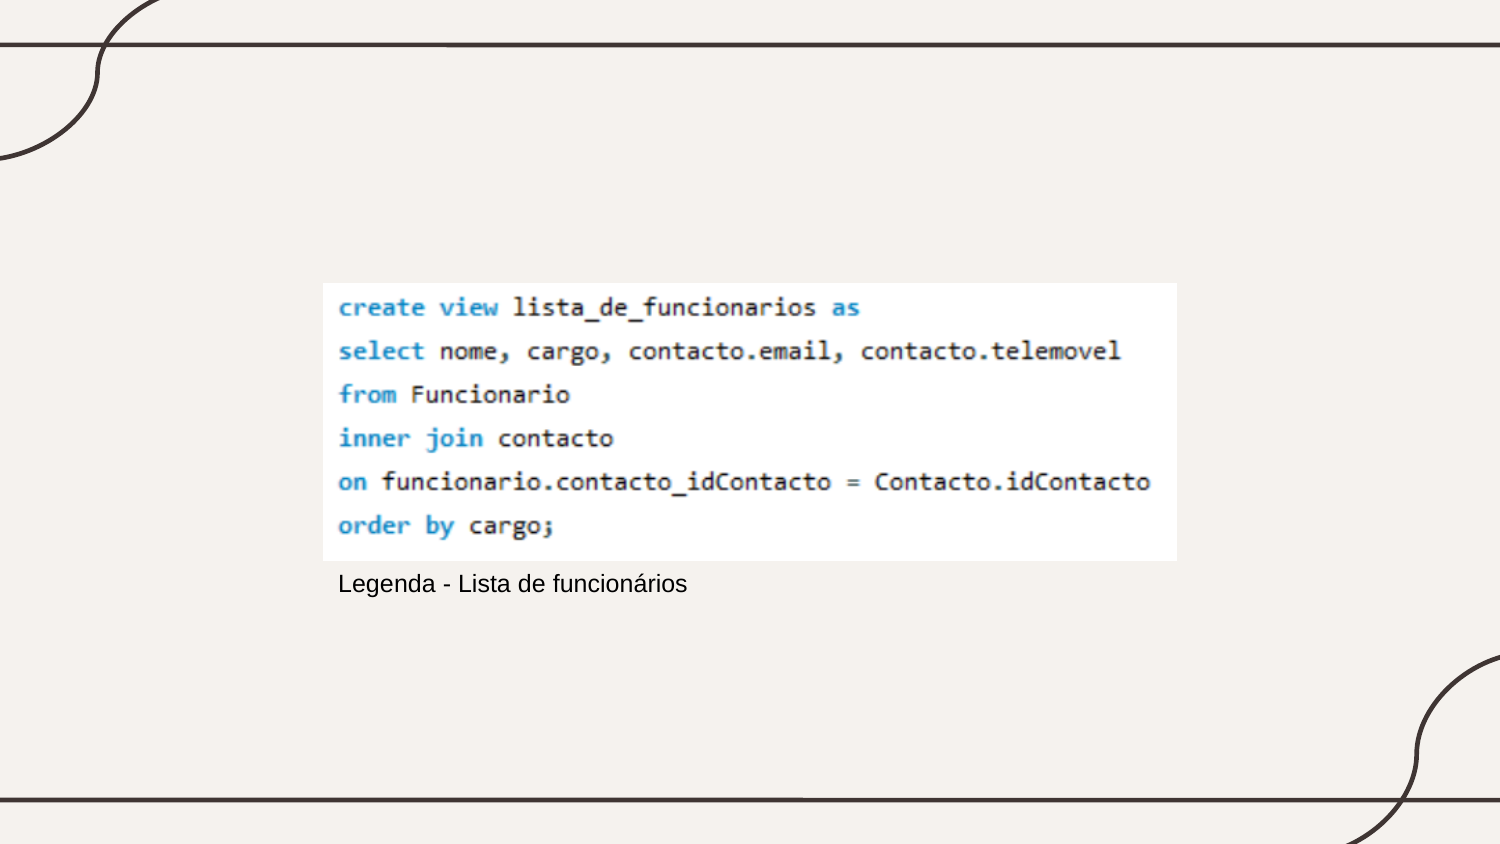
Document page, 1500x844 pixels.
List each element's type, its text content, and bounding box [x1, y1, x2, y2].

picture [323, 282, 1177, 561]
text_box Legenda - Lista de funcionários [323, 568, 1164, 606]
